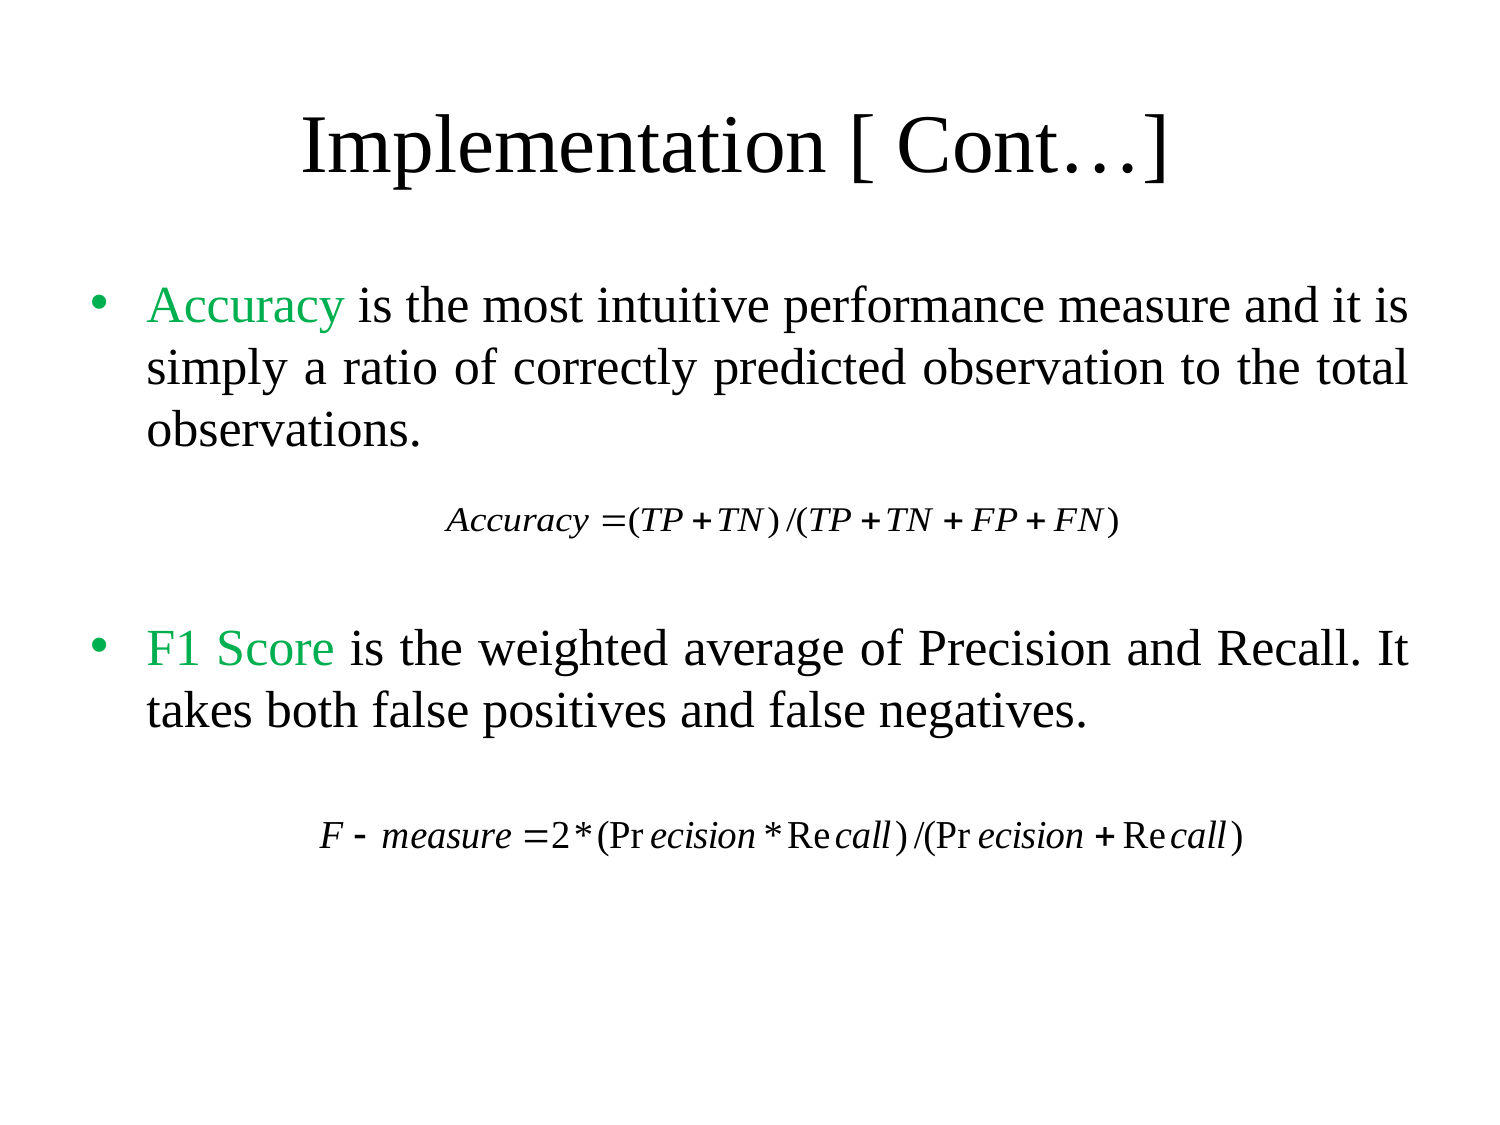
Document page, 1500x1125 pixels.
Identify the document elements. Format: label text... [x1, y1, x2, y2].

list Accuracy is the most intuitive performance measure and it is simply a ratio of correctly predicted observation to the total observations. F1 Score is the weighted average of Precision and Recall. It takes both false positives and false negatives. [75, 262, 1425, 1005]
title Implementation [ Cont…] [75, 45, 1425, 233]
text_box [437, 499, 1126, 599]
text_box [312, 812, 1251, 926]
